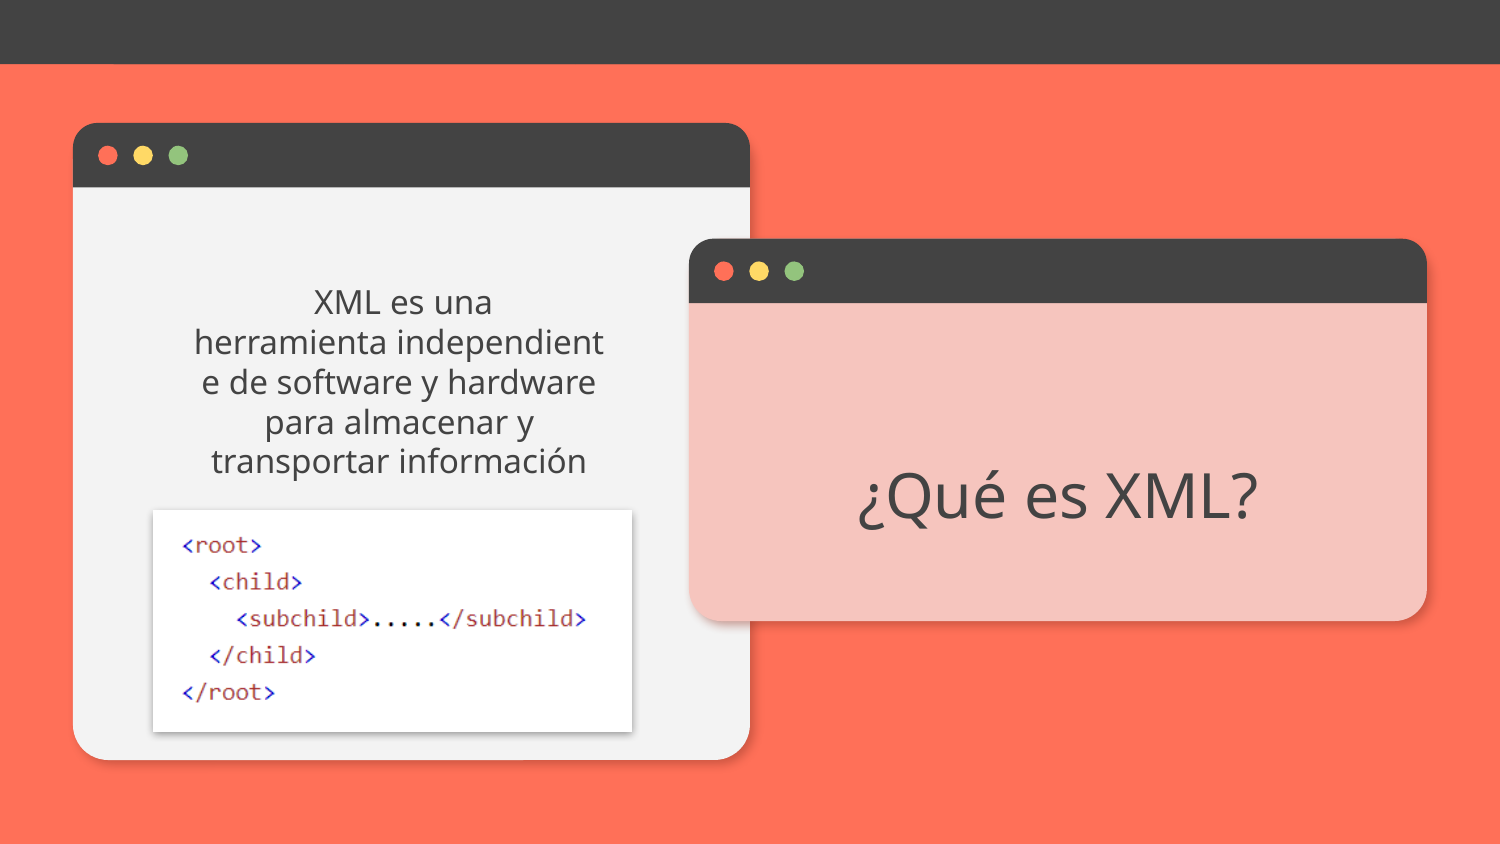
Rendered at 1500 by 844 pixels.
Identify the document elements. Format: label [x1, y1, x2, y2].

text_box [575, 0, 806, 65]
text_box [0, 0, 113, 65]
text_box [113, 0, 344, 65]
text_box [1268, 0, 1500, 65]
text_box [344, 0, 575, 65]
text_box [806, 0, 1037, 65]
text_box [72, 122, 751, 761]
picture [167, 524, 618, 718]
text_box [1037, 0, 1268, 65]
text_box [688, 238, 1428, 622]
